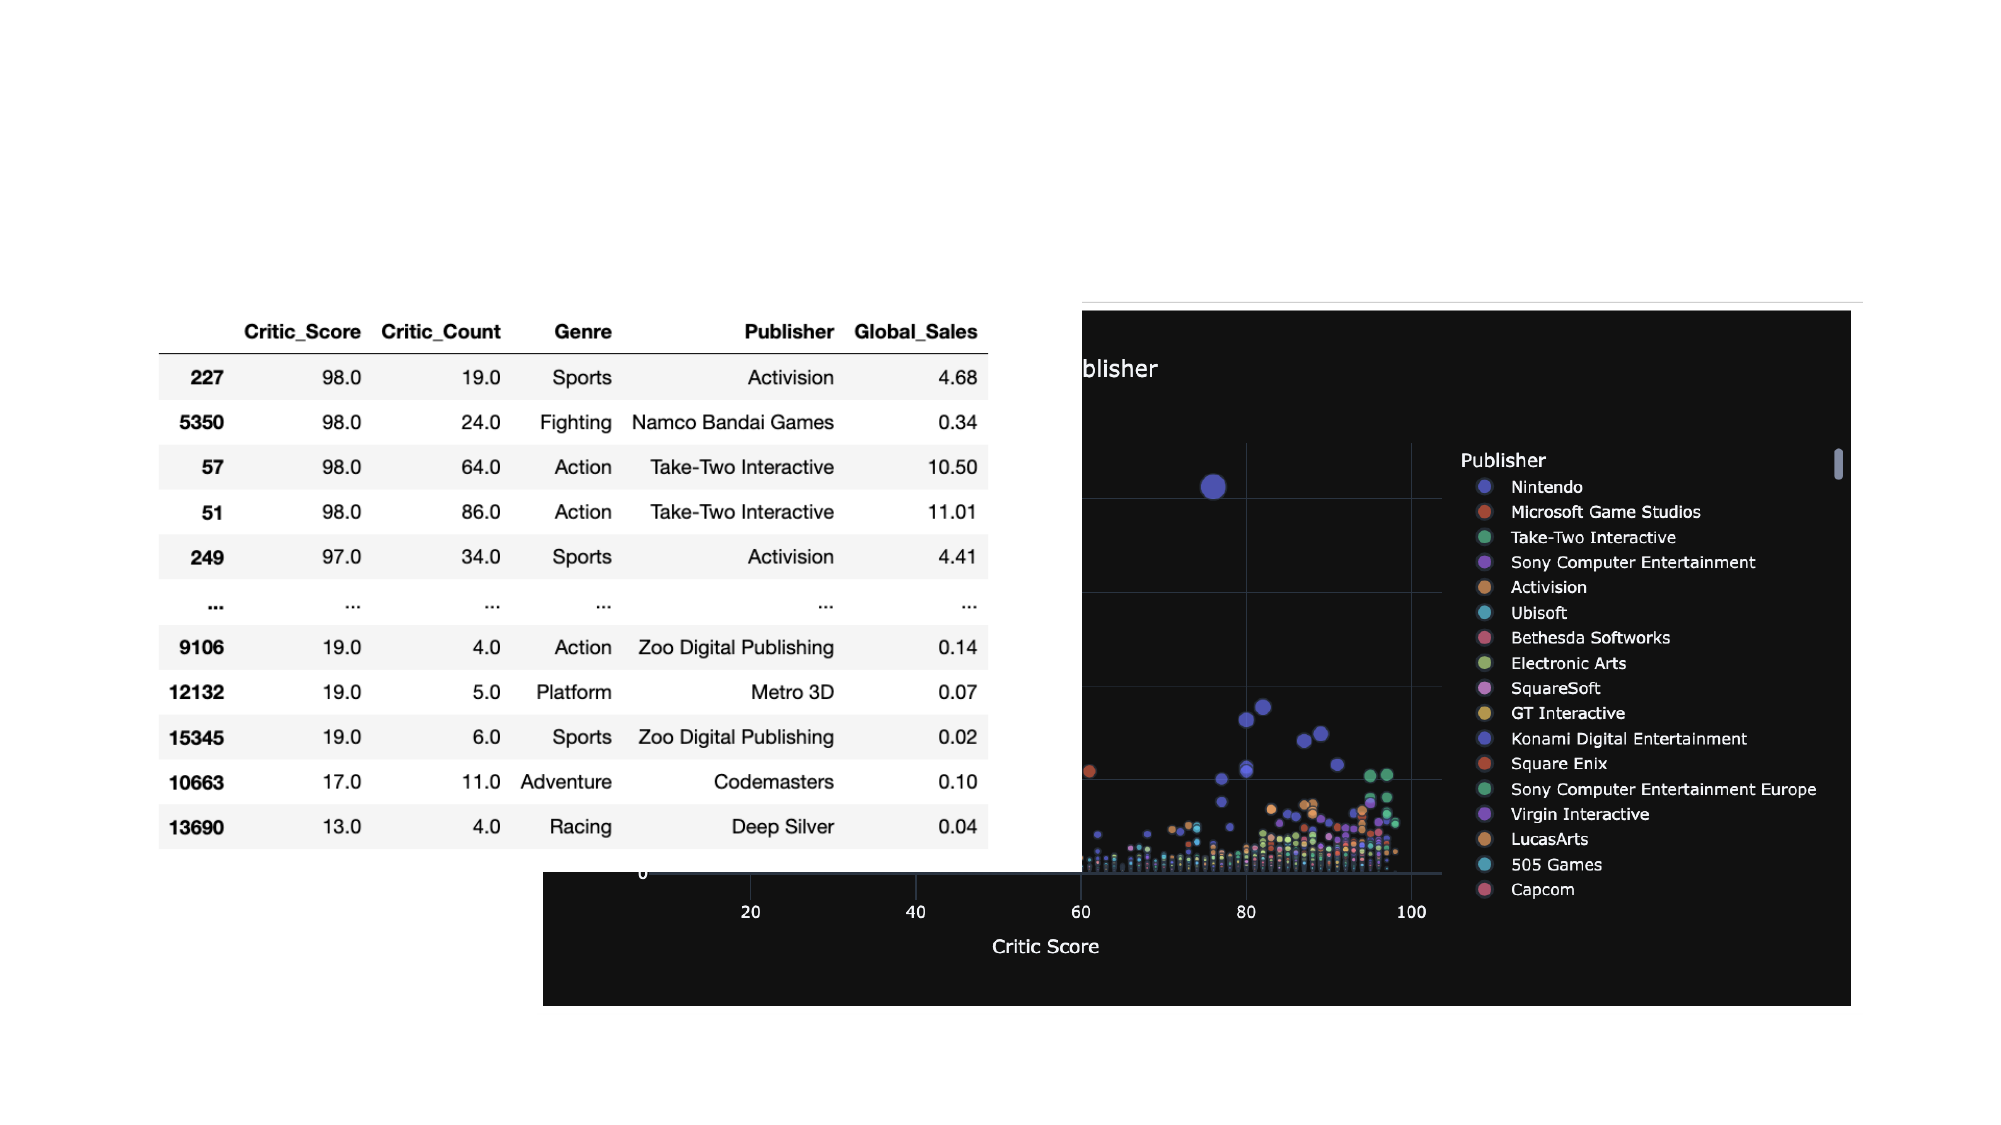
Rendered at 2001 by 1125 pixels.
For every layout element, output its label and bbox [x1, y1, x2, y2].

list [537, 301, 1863, 1016]
picture [137, 301, 1082, 872]
